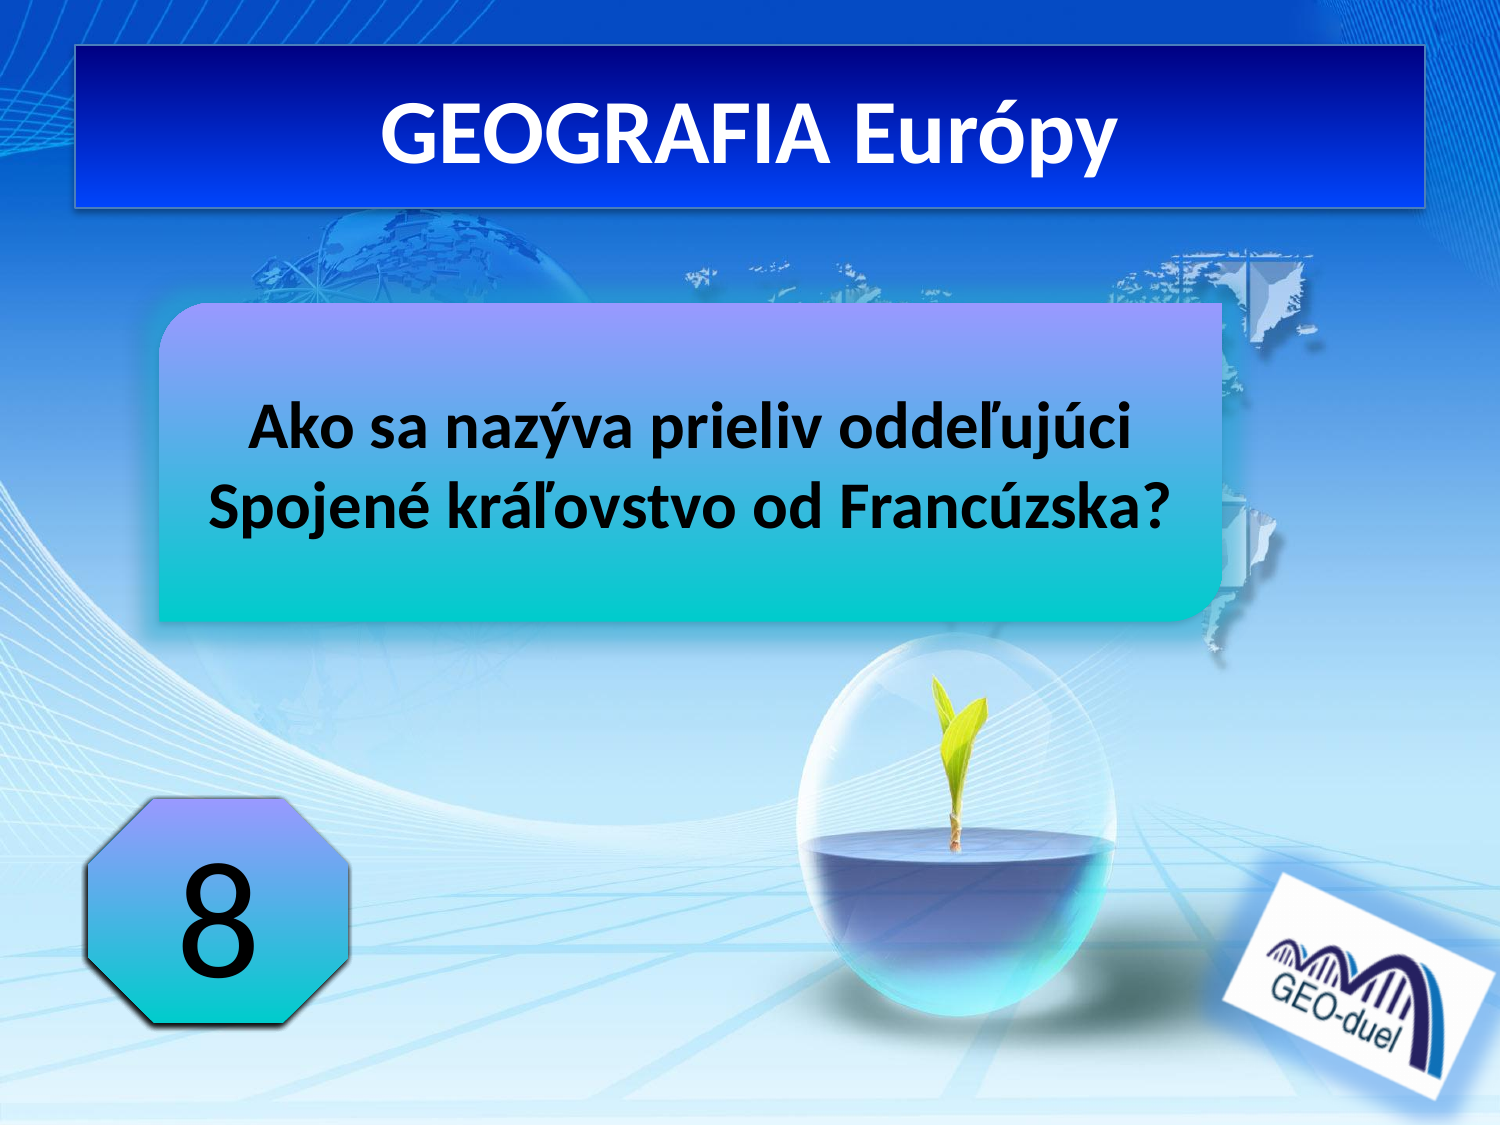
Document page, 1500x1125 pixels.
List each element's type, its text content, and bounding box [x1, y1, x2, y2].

title GEOGRAFIA Európy [74, 44, 1426, 209]
text_box 8 [88, 798, 349, 1024]
text_box Ako sa nazýva prieliv oddeľujúci Spojené kráľovstvo od Francúzska? [159, 302, 1223, 622]
picture [0, 0, 1500, 1125]
